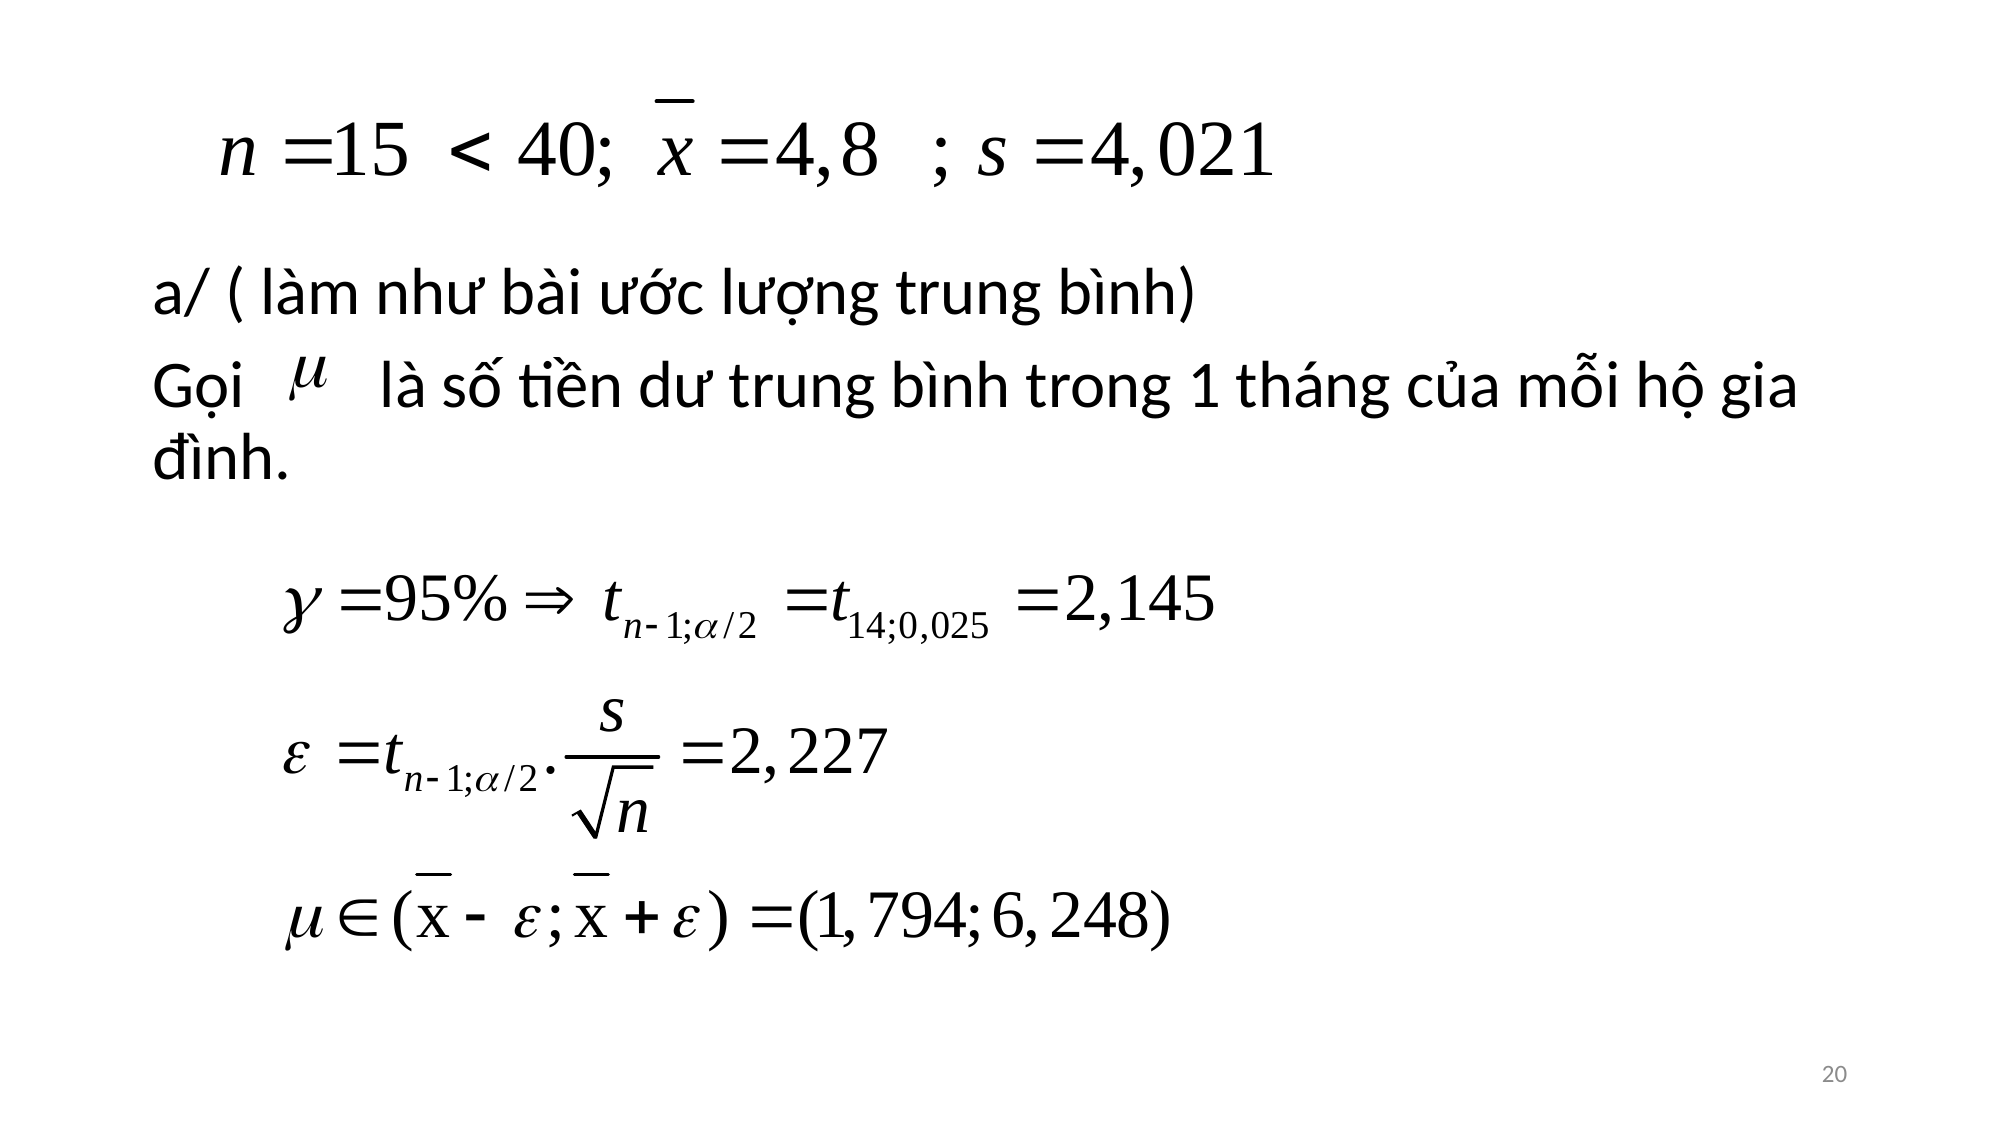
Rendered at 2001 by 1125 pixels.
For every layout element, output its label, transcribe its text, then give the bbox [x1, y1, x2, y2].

slide_number 20 [1412, 1042, 1863, 1103]
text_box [206, 82, 1282, 209]
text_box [271, 553, 1227, 967]
list a/ ( làm như bài ước lượng trung bình) Gọi là số tiền dư trung bình trong 1 tháng của mỗi hộ gia đình. [137, 55, 1863, 1014]
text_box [275, 342, 344, 416]
